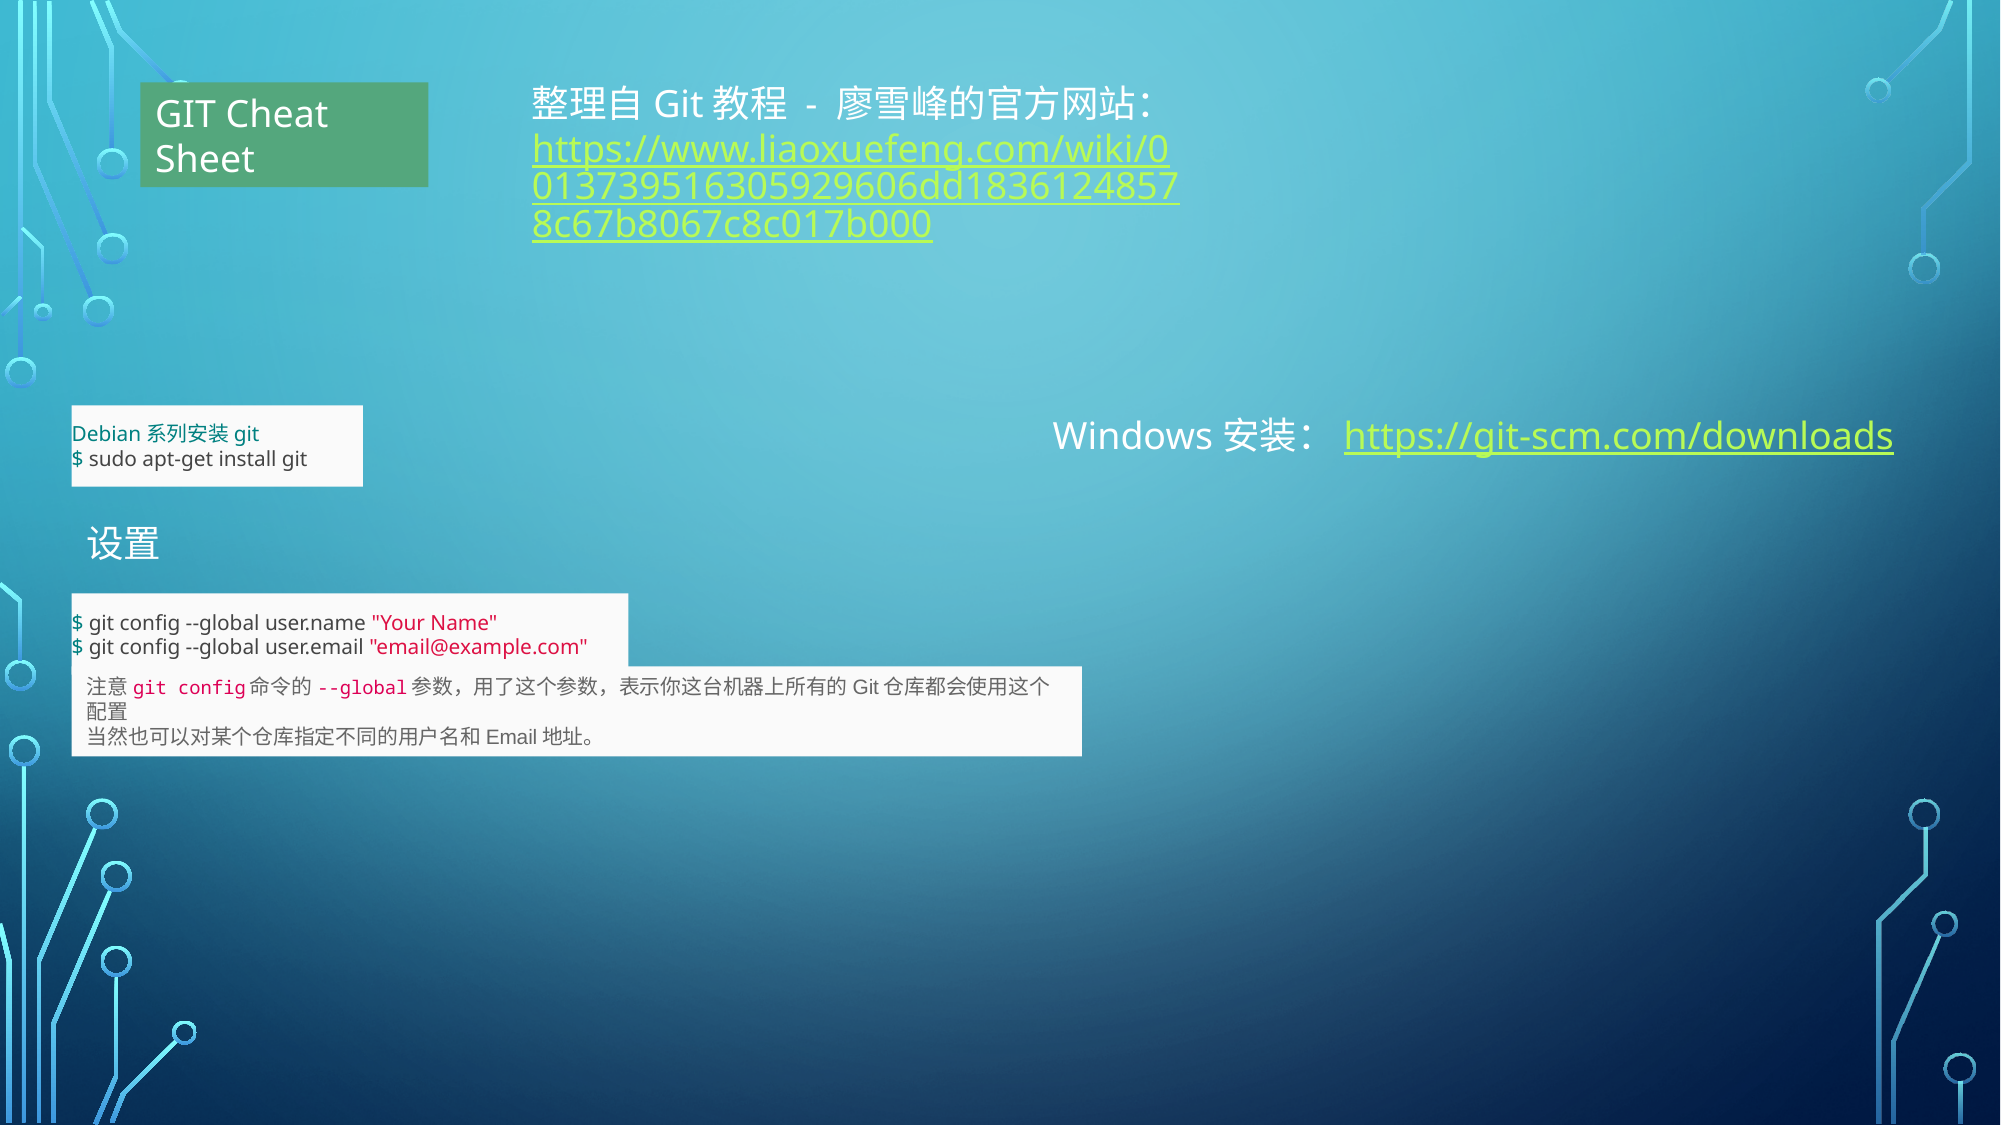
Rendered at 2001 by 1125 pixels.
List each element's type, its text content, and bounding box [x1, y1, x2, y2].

text_box 整理自Git教程 - 廖雪峰的官方网站： https://www.liaoxuefeng.com/wiki/0013739516305929606dd18361248578c67b8067c8c017b000 [517, 72, 1205, 183]
text_box Debian系列安装git $ sudo apt-get install git [71, 405, 363, 487]
text_box GIT Cheat Sheet [140, 82, 429, 188]
text_box $ git config --global user.name "Your Name" $ git config --global user.email "email@example.com" [71, 593, 629, 666]
text_box Windows安装：https://git-scm.com/downloads [1038, 404, 1909, 471]
text_box 设置 [71, 512, 179, 573]
text_box 注意git config命令的--global参数，用了这个参数，表示你这台机器上所有的Git仓库都会使用这个配置 当然也可以对某个仓库指定不同的用户名和Email地址。 [71, 666, 1082, 757]
